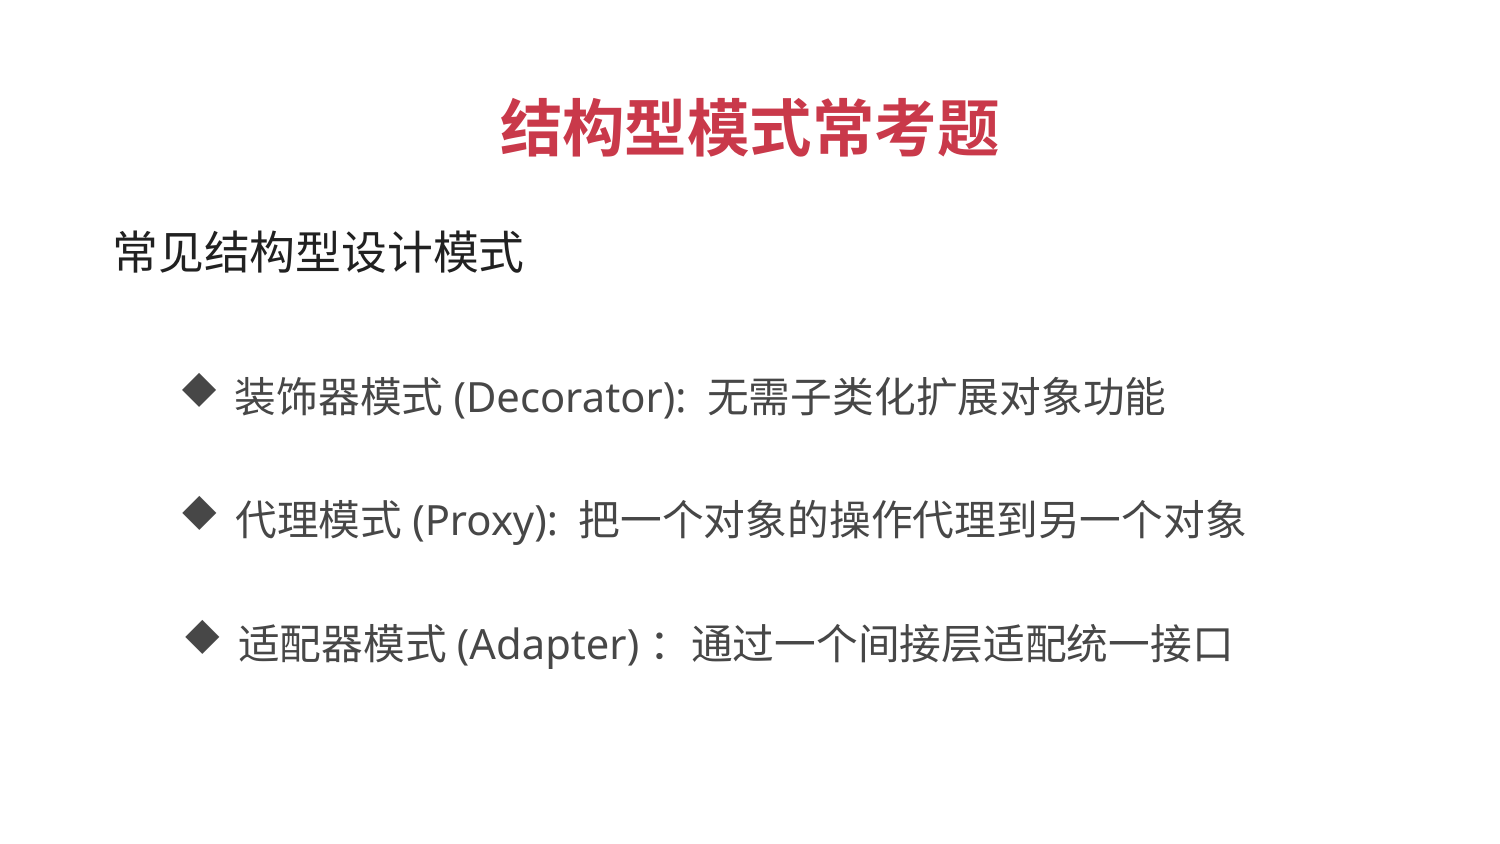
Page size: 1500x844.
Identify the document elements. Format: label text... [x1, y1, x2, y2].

text_box 装饰器模式(Decorator): 无需子类化扩展对象功能 [88, 363, 1494, 428]
text_box 代理模式(Proxy): 把一个对象的操作代理到另一个对象 [89, 486, 1495, 552]
text_box 结构型模式常考题 [484, 81, 1016, 172]
text_box 适配器模式(Adapter)：通过一个间接层适配统一接口 [91, 610, 1497, 675]
list 常见结构型设计模式 [76, 208, 1427, 293]
